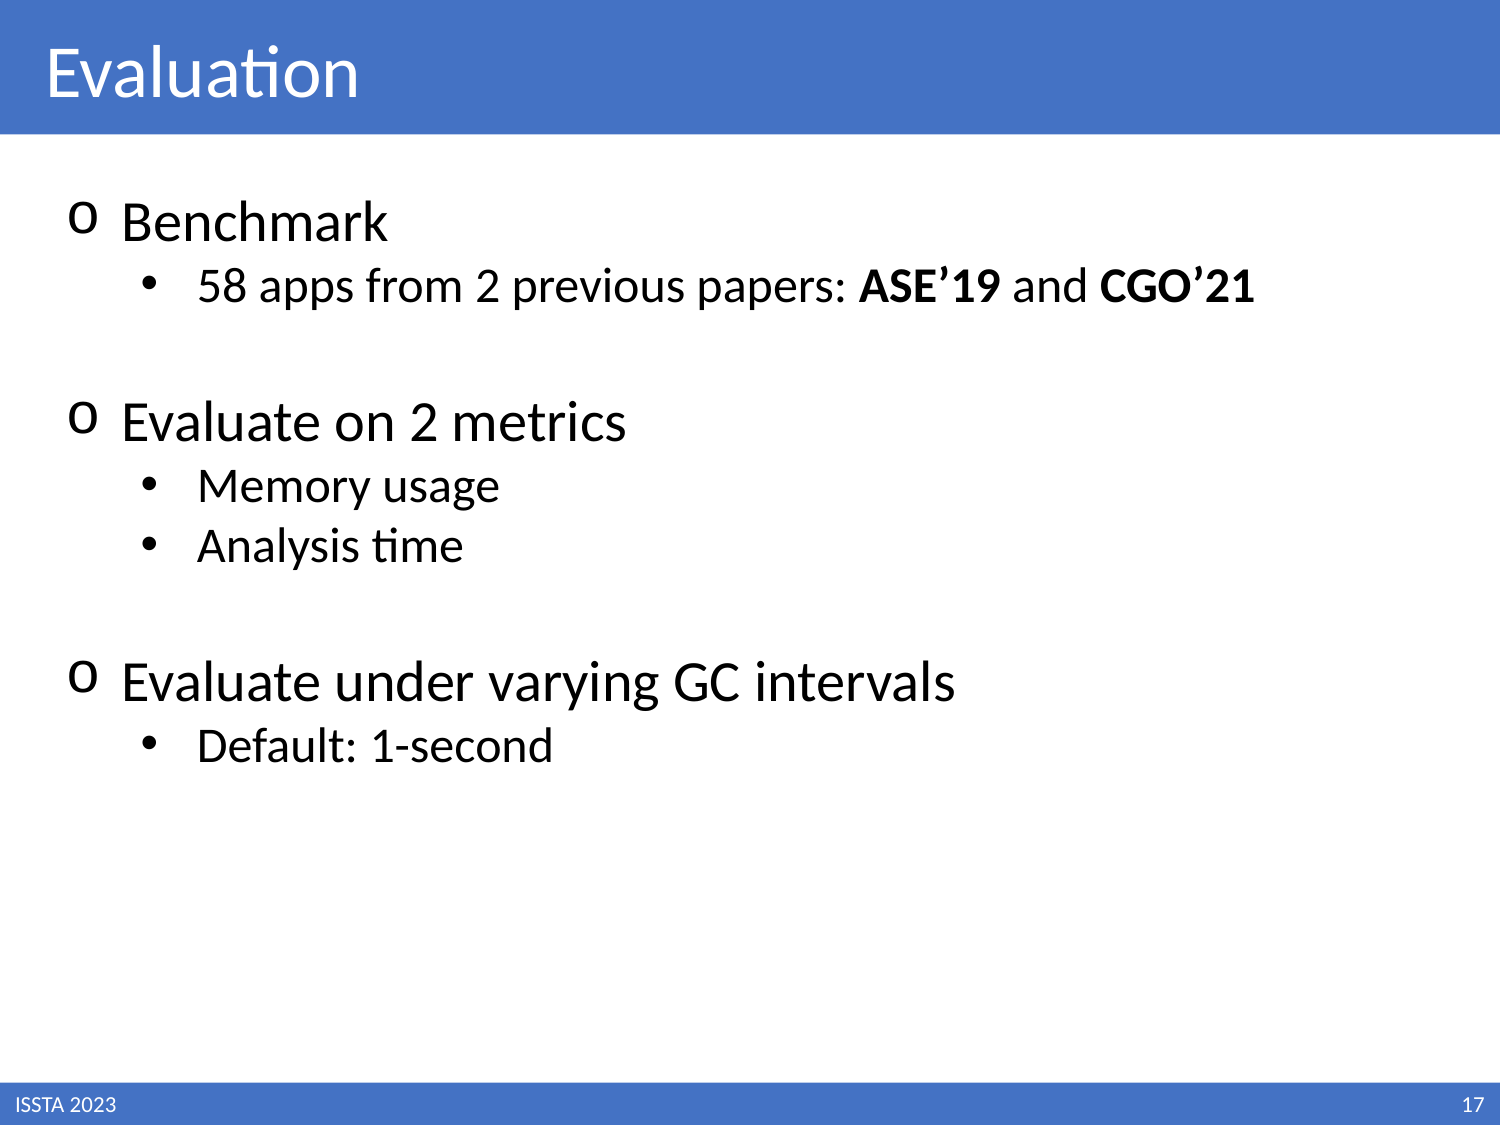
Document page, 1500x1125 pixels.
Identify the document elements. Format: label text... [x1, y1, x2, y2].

text_box 17 [1421, 1082, 1500, 1125]
text_box ISSTA 2023 [0, 1082, 318, 1125]
text_box [318, 1082, 1421, 1125]
text_box Benchmark 58 apps from 2 previous papers: ASE’19 and CGO’21 Evaluate on 2 metrics Memory usage Analysis time Evaluate under varying GC intervals Default: 1-second [50, 175, 1466, 950]
text_box Evaluation [0, 0, 1500, 135]
